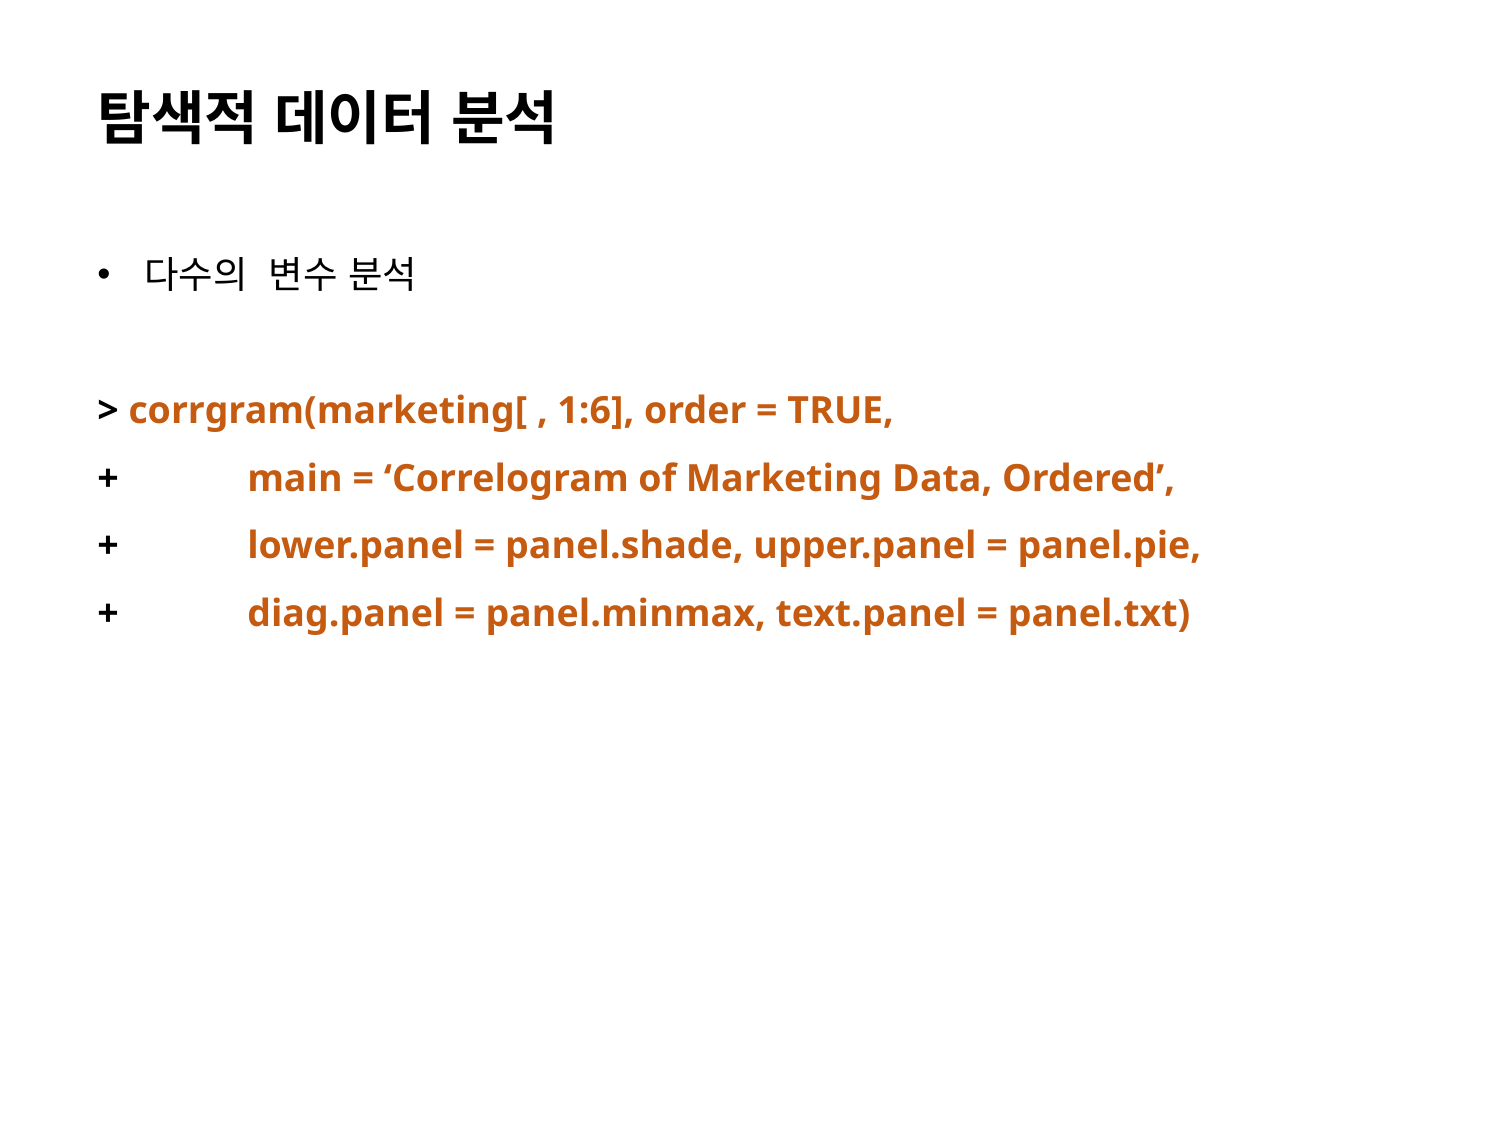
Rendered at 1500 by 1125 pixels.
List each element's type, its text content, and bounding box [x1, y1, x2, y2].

text_box 다수의 변수 분석 > corrgram(marketing[ , 1:6], order = TRUE, + main = ‘Correlogram of Marketing Data, Ordered’, + lower.panel = panel.shade, upper.panel = panel.pie, + diag.panel = panel.minmax, text.panel = panel.txt) [82, 221, 1451, 777]
text_box 탐색적 데이터 분석 [82, 73, 1425, 187]
